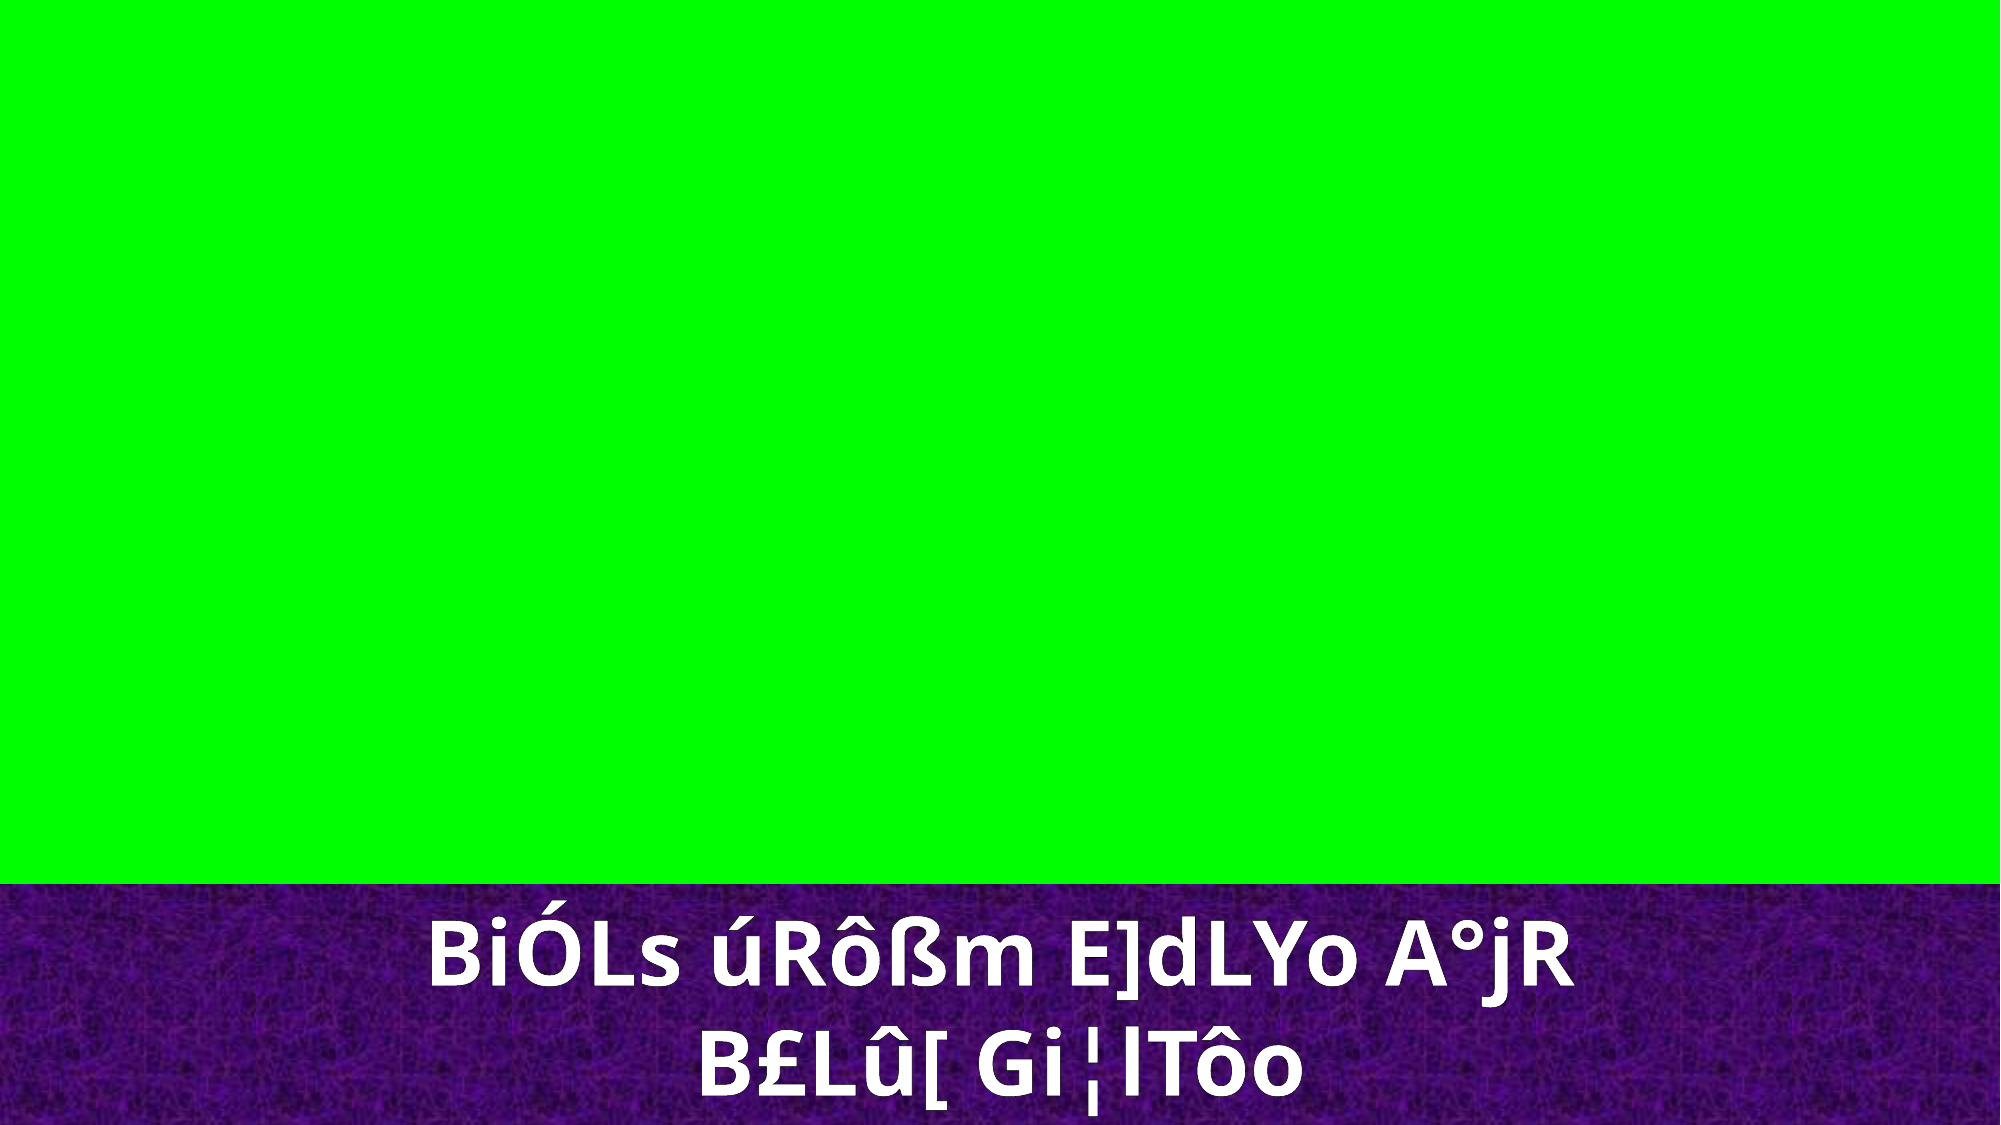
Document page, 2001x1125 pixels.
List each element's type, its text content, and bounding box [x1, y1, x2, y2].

text_box BiÓLs úRôßm E]dLYo A°jR B£Lû[ Gi¦lTôo [0, 886, 2000, 1122]
